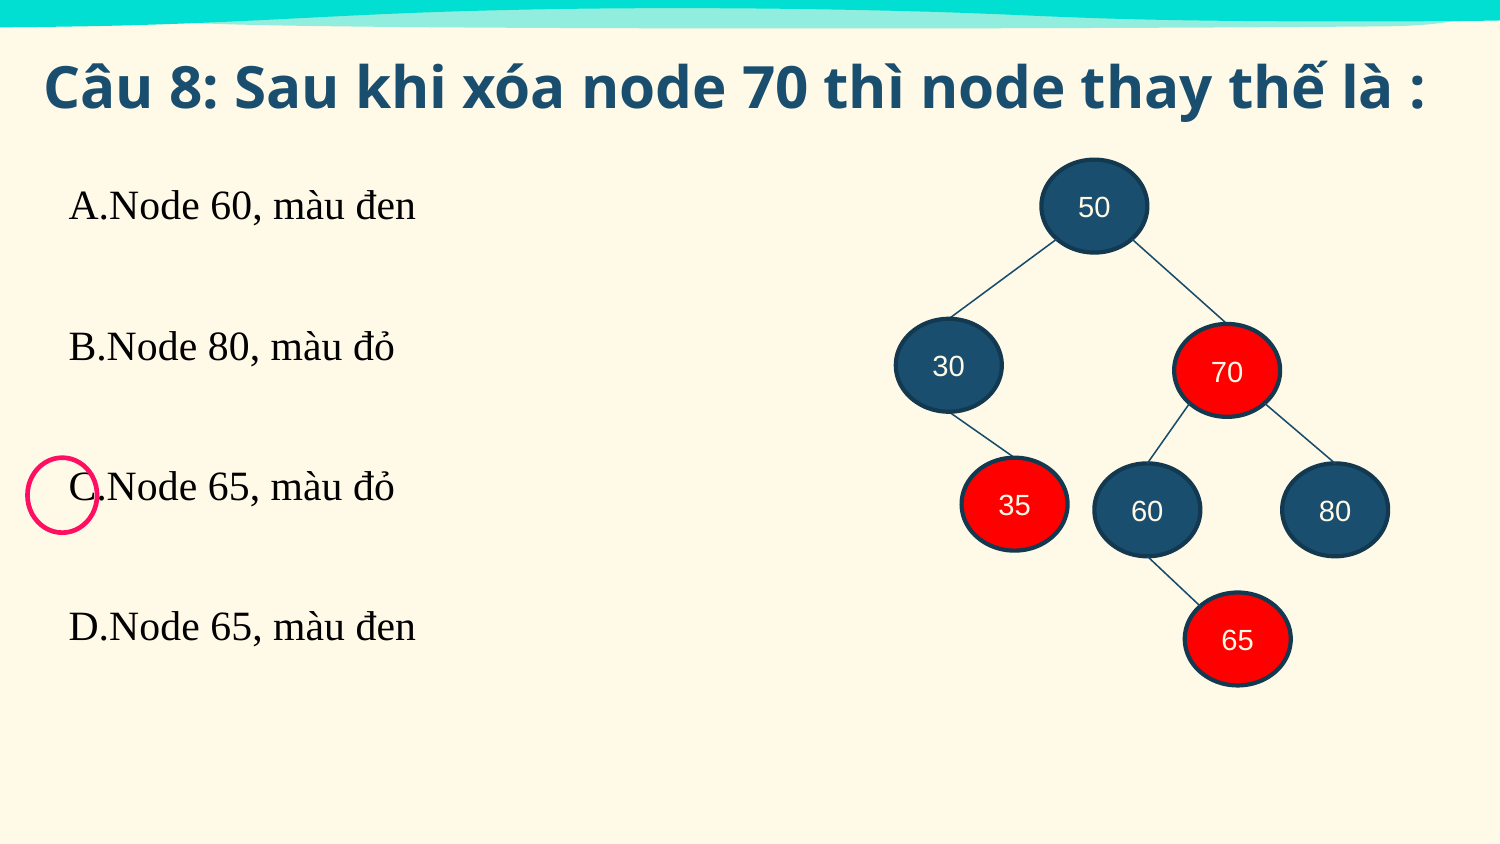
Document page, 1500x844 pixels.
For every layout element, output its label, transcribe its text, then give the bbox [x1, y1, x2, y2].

text_box 65 [1182, 590, 1293, 688]
text_box Node 60, màu đen Node 80, màu đỏ Node 65, màu đỏ Node 65, màu đen [53, 159, 655, 719]
text_box 30 [893, 316, 1004, 414]
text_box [948, 411, 1015, 459]
text_box 80 [1280, 461, 1391, 559]
text_box 35 [959, 455, 1070, 553]
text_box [1146, 403, 1190, 464]
text_box 70 [1172, 322, 1283, 419]
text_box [1146, 556, 1201, 607]
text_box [1264, 403, 1336, 464]
text_box [27, 457, 98, 533]
text_box 60 [1092, 461, 1203, 559]
text_box 50 [1039, 157, 1150, 255]
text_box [1131, 238, 1228, 325]
text_box Câu 8: Sau khi xóa node 70 thì node thay thế là : [28, 0, 1452, 135]
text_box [948, 238, 1058, 319]
